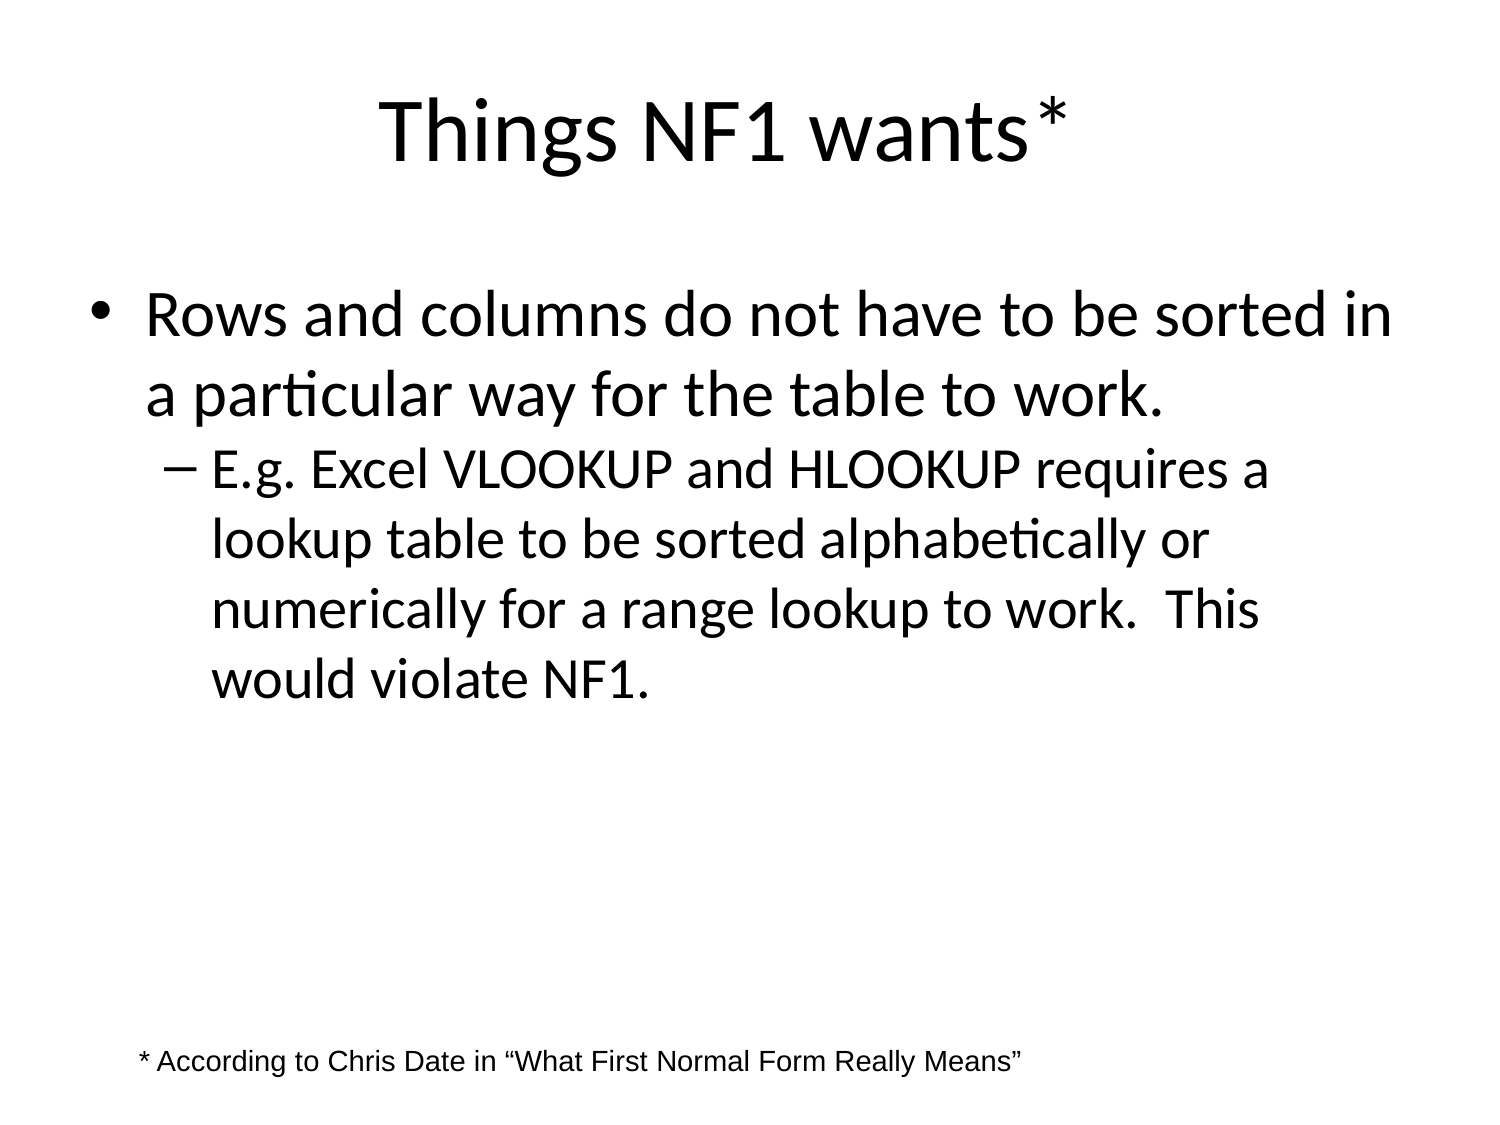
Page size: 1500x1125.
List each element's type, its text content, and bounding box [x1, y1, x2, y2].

text_box * According to Chris Date in “What First Normal Form Really Means” [123, 1034, 1412, 1086]
text_box Rows and columns do not have to be sorted in a particular way for the table to work. E.g. Excel VLOOKUP and HLOOKUP requires a lookup table to be sorted alphabetically or numerically for a range lookup to work. This would violate NF1. [74, 262, 1425, 1005]
text_box Things NF1 wants* [53, 30, 1403, 219]
